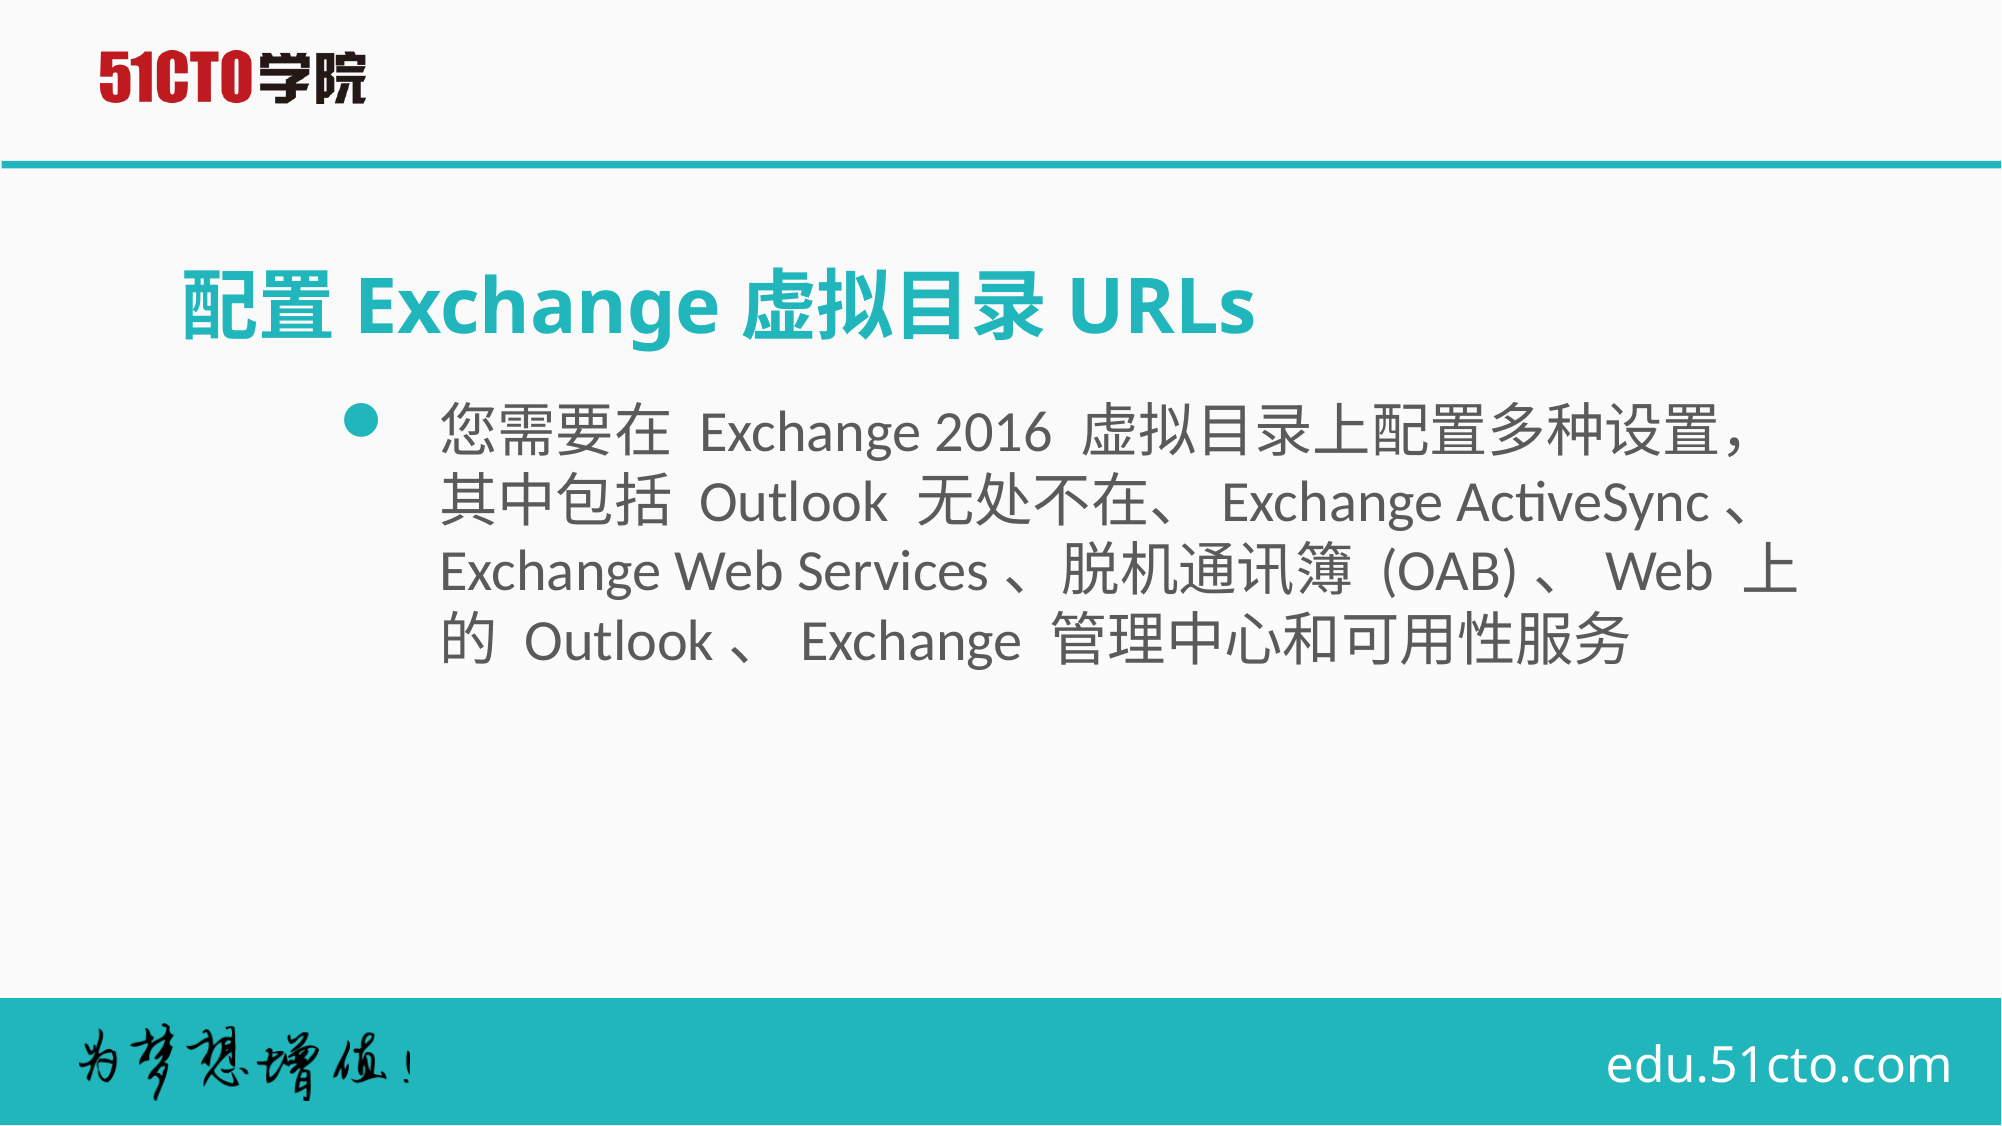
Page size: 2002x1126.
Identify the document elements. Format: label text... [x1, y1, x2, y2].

picture [79, 1023, 410, 1101]
title 配置Exchange虚拟目录URLs [166, 243, 1841, 362]
list 您需要在 Exchange 2016 虚拟目录上配置多种设置，其中包括 Outlook 无处不在、Exchange ActiveSync、Exchange Web Services、脱机通讯簿 (OAB)、Web 上的 Outlook、Exchange 管理中心和可用性服务 [161, 385, 1828, 870]
picture [100, 50, 366, 104]
